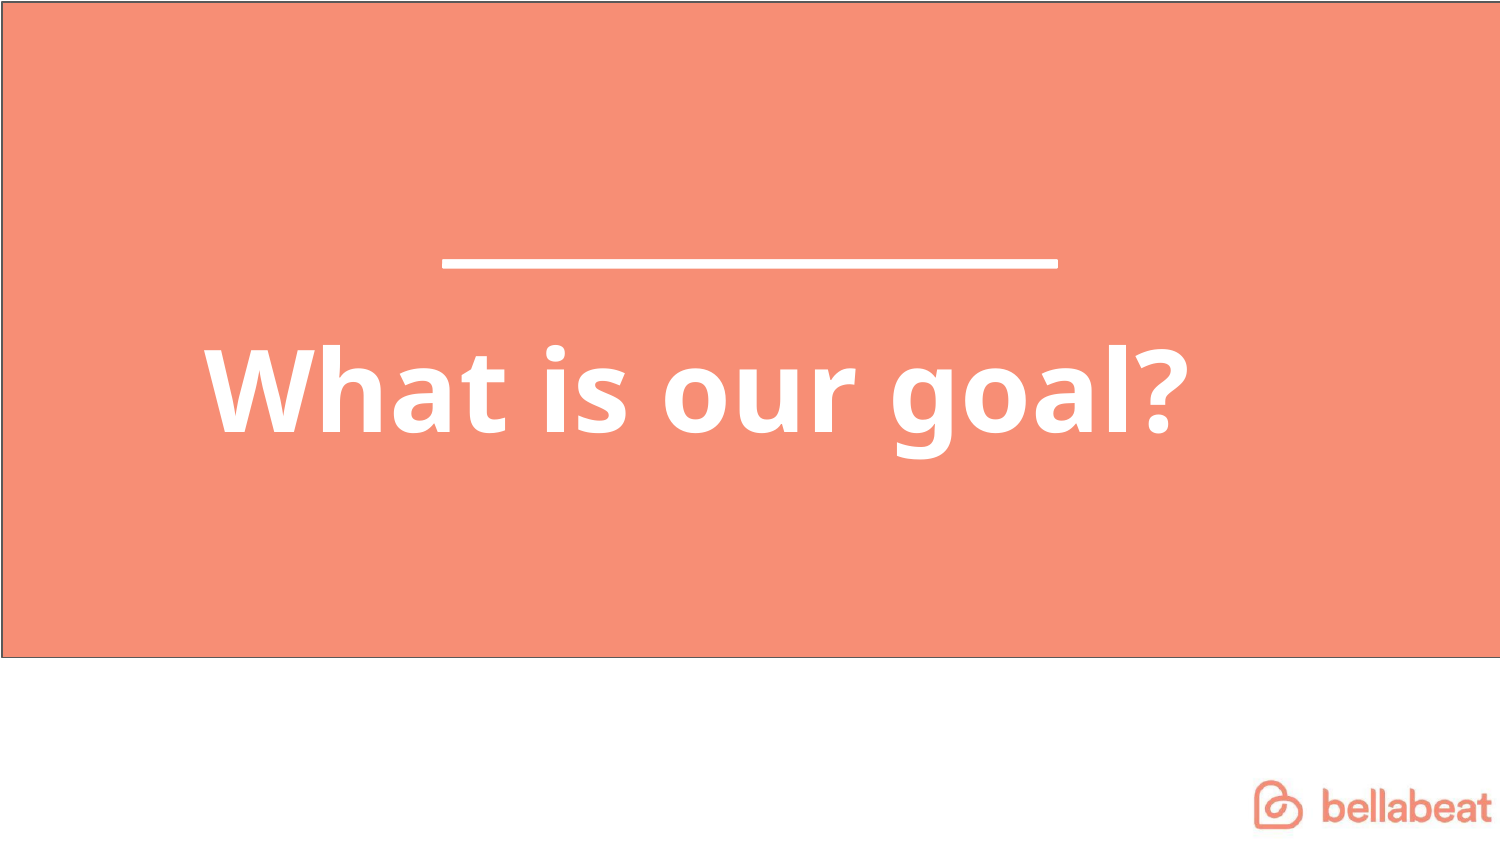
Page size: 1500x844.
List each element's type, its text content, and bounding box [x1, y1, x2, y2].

text_box What is our goal? [189, 302, 1311, 490]
text_box [441, 258, 1059, 270]
picture [1240, 765, 1500, 844]
text_box [2, 2, 1500, 658]
